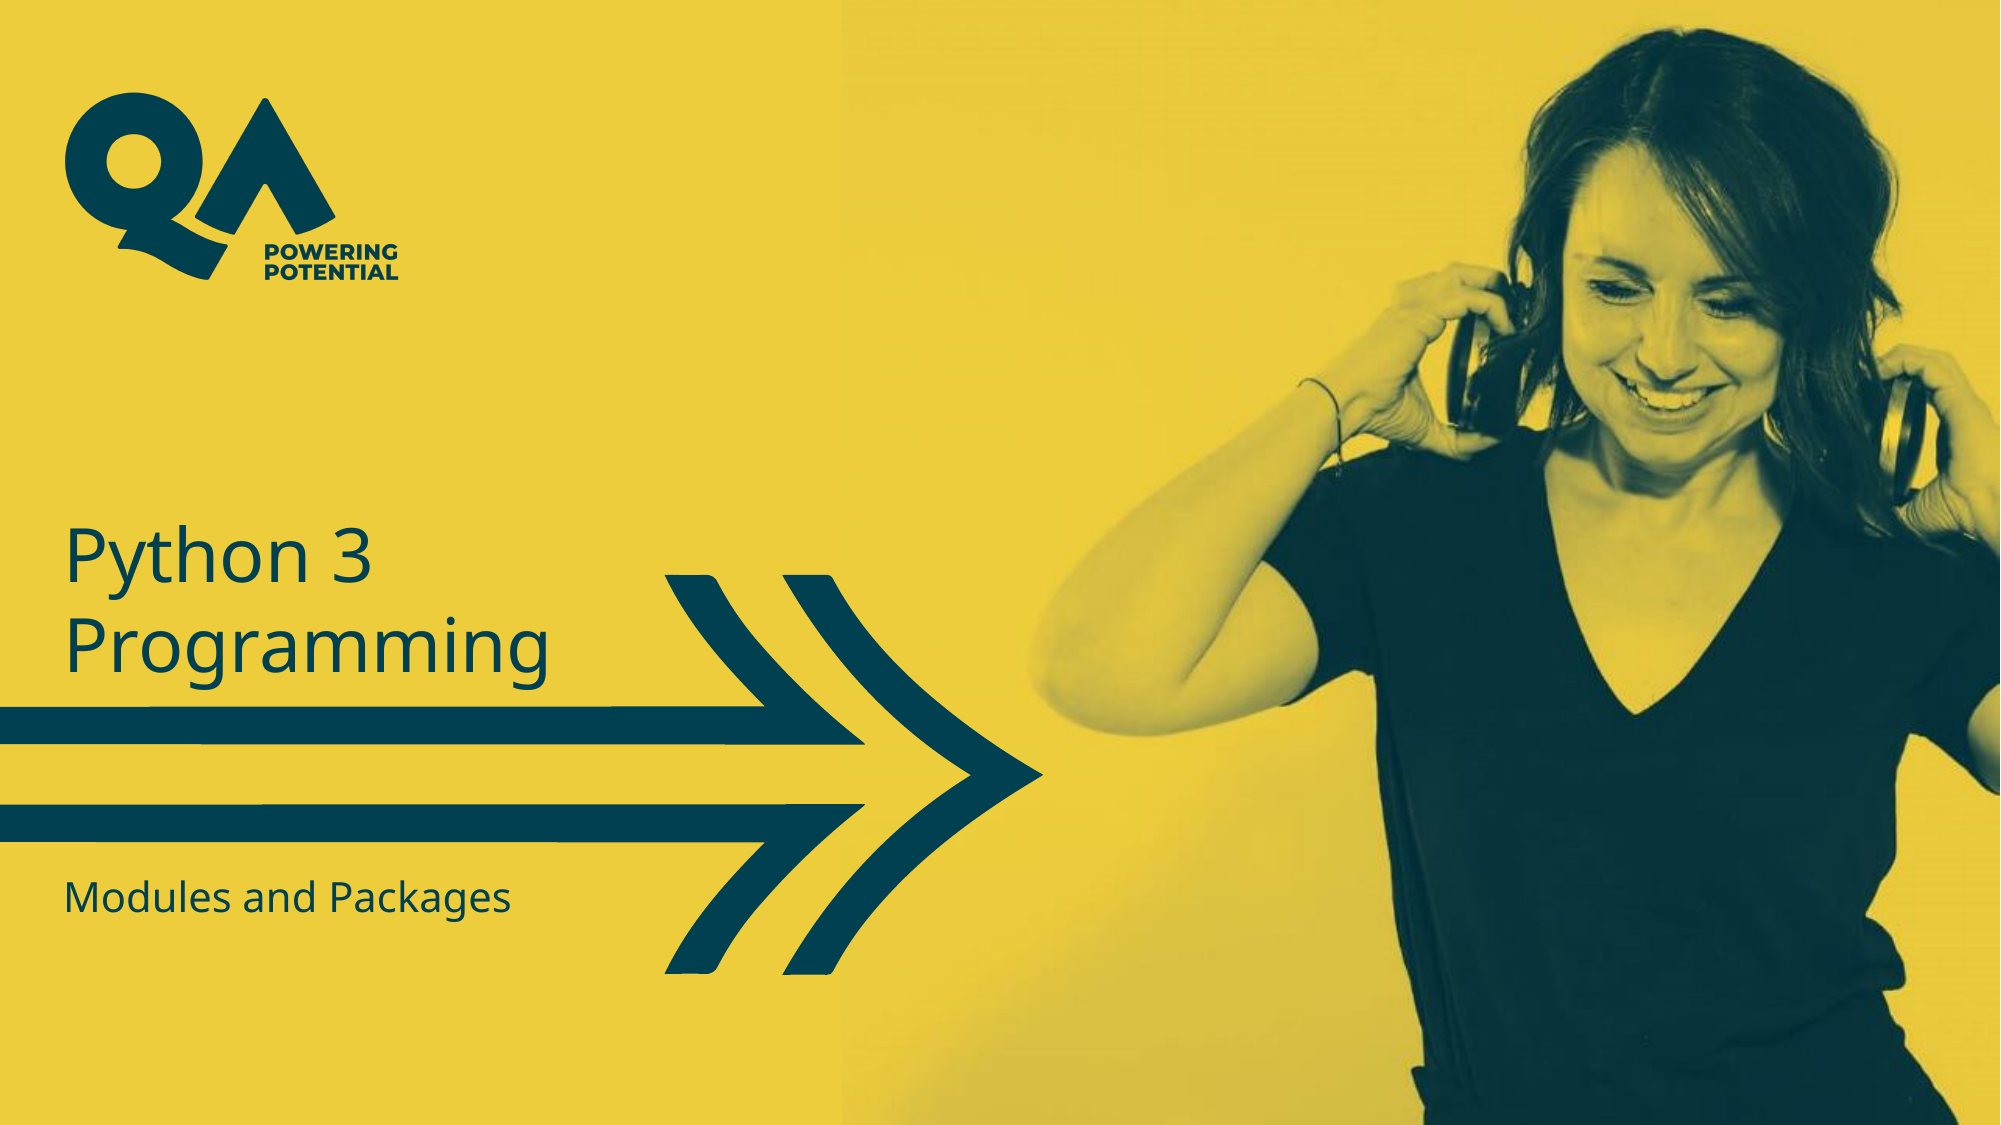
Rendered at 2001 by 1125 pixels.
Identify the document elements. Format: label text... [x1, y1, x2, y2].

title Python 3 Programming [63, 313, 653, 688]
picture [842, 665, 968, 886]
picture [842, 0, 2000, 1125]
picture [13, 49, 447, 314]
list Modules and Packages [63, 870, 643, 1066]
